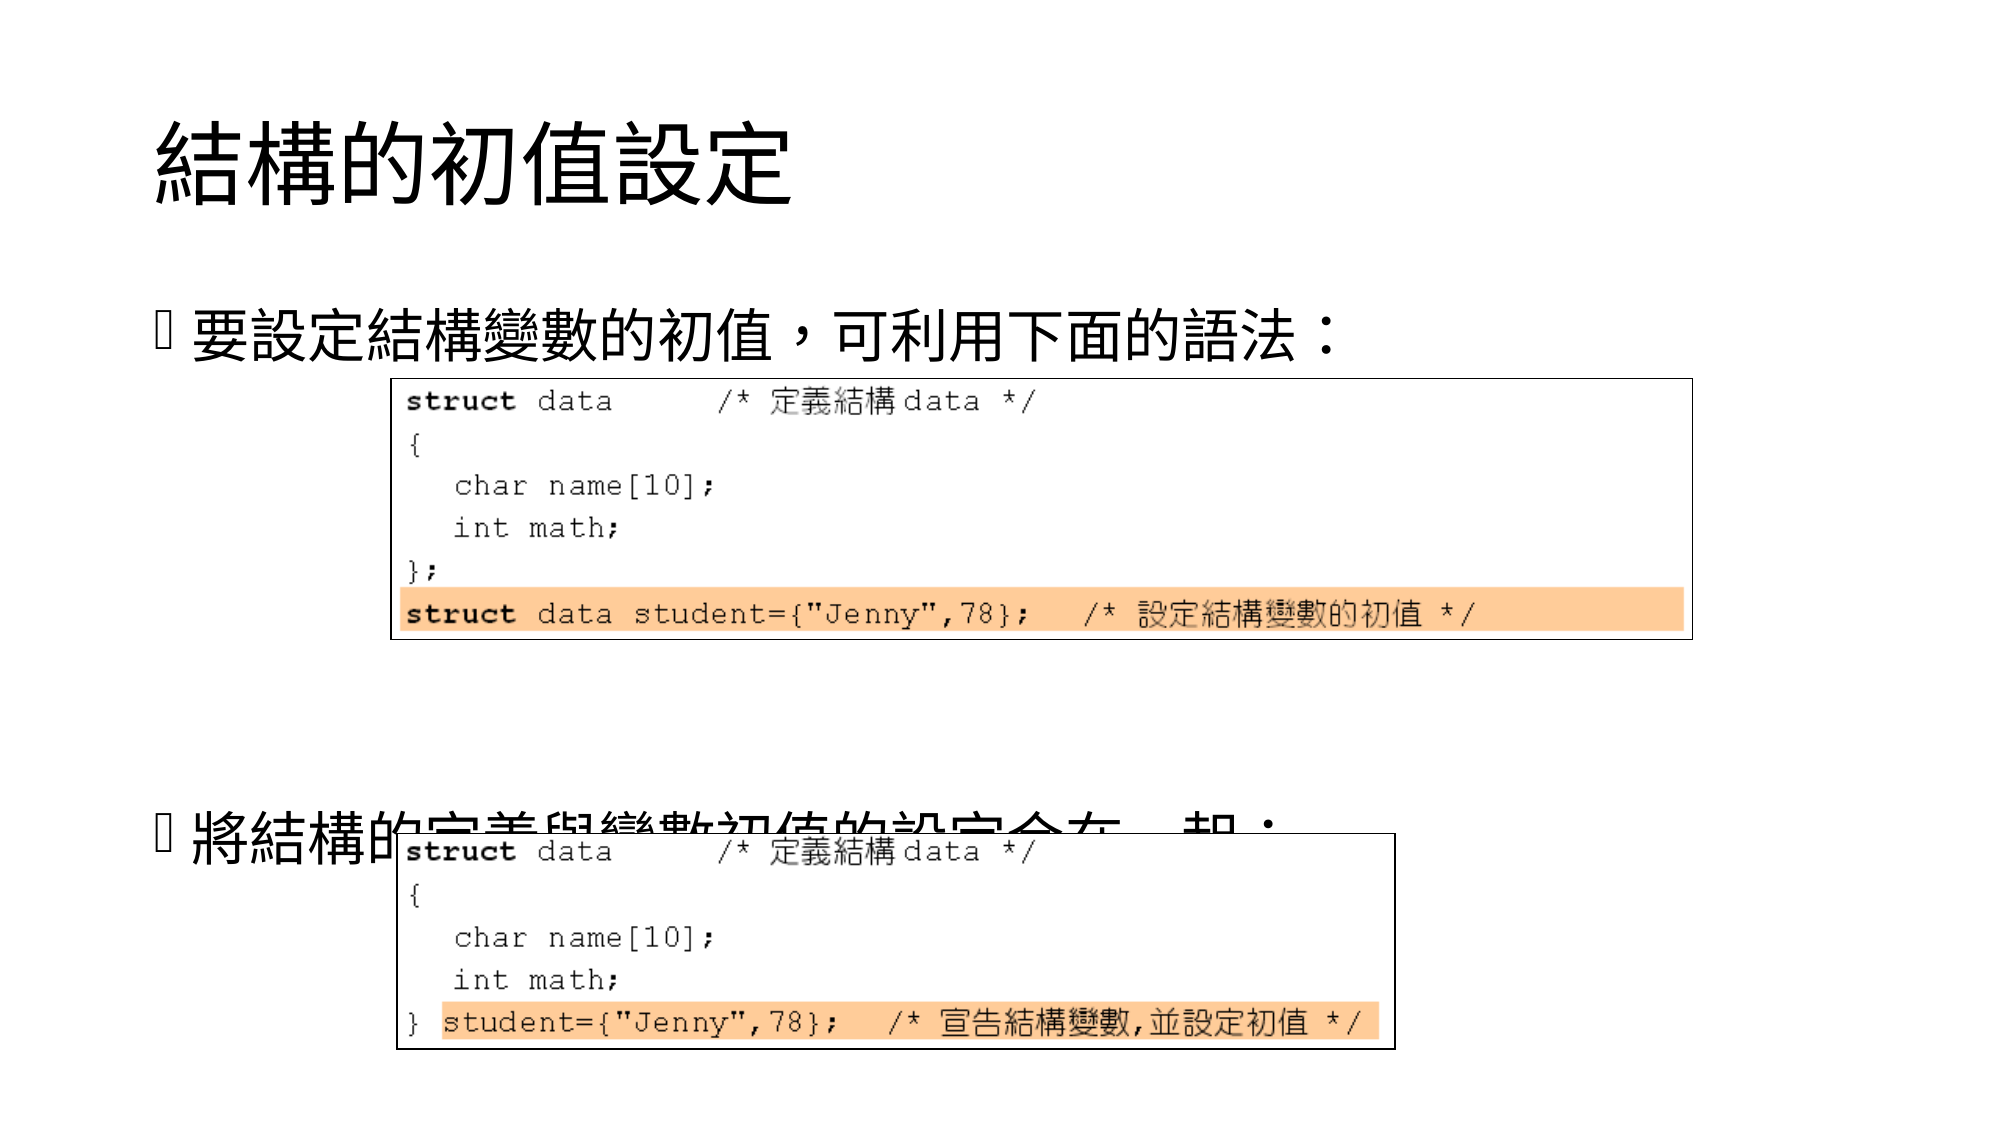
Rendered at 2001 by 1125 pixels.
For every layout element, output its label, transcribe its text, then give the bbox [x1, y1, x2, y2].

picture [391, 379, 1692, 639]
picture [397, 834, 1395, 1049]
list 要設定結構變數的初值，可利用下面的語法： 將結構的定義與變數初值的設定合在一起： [138, 299, 1864, 1014]
title 結構的初值設定 [138, 60, 1864, 278]
